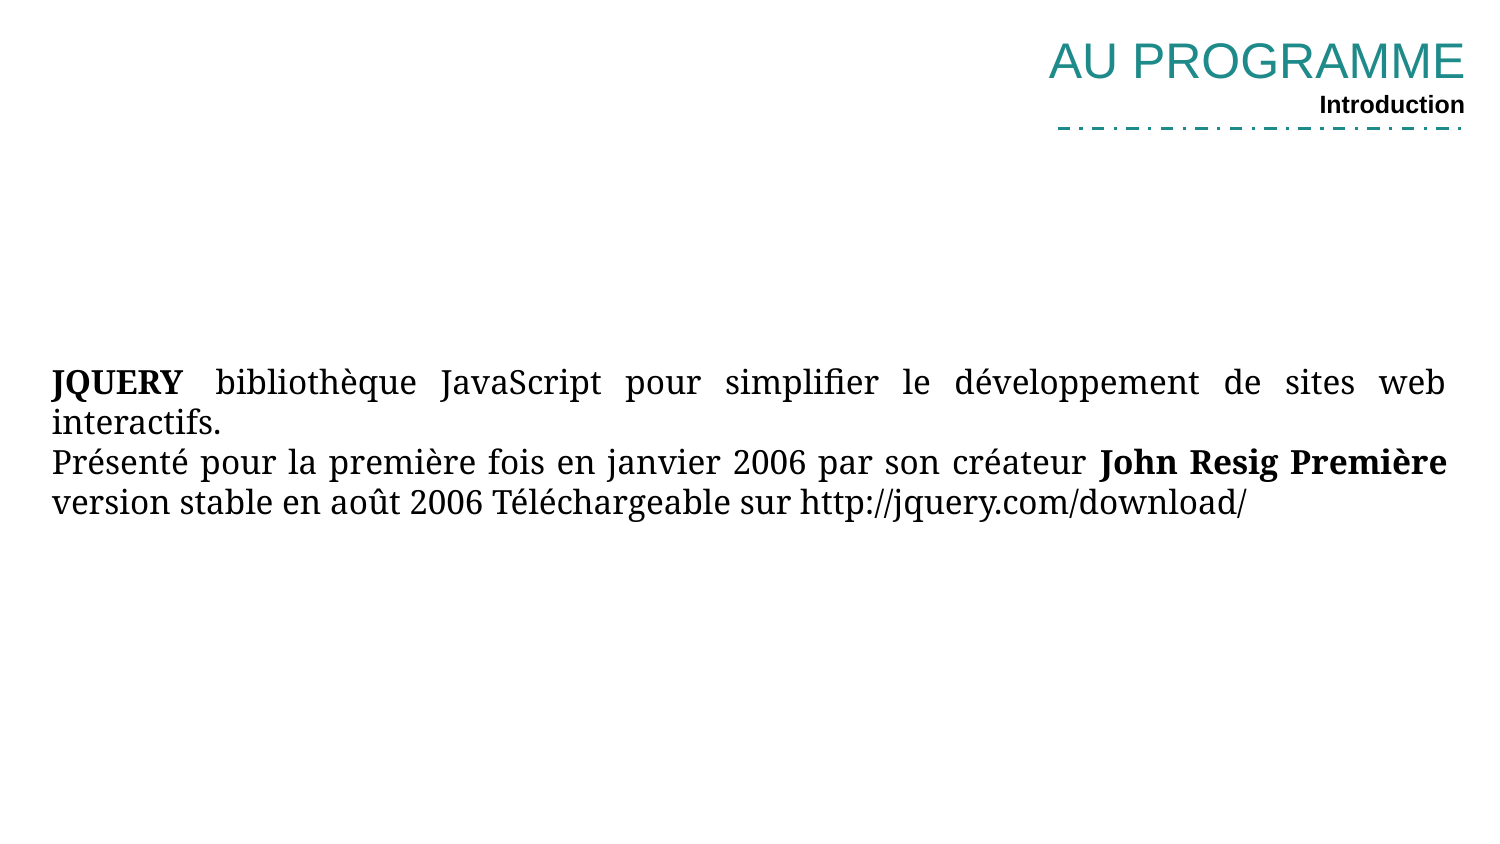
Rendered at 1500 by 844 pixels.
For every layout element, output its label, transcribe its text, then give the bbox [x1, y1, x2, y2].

text_box JQUERY bibliothèque JavaScript pour simplifier le développement de sites web interactifs. Présenté pour la première fois en janvier 2006 par son créateur John Resig Première version stable en août 2006 Téléchargeable sur http://jquery.com/download/ [37, 353, 1463, 529]
text_box AU PROGRAMME Introduction [1003, 13, 1481, 128]
